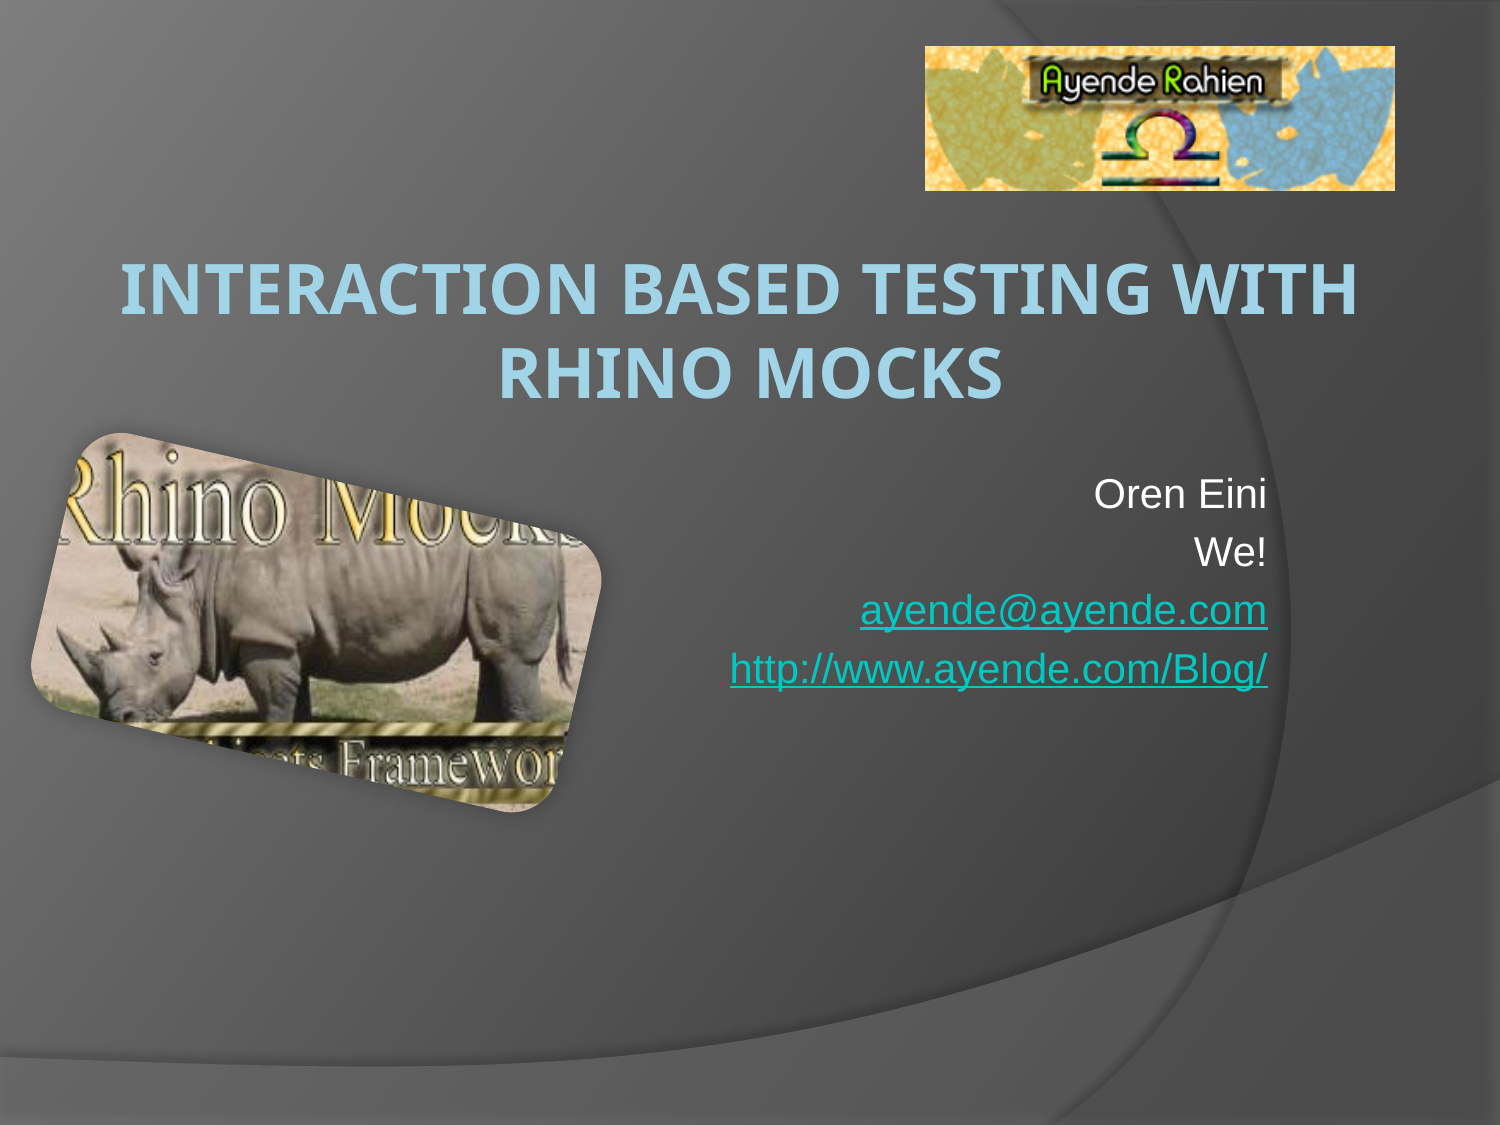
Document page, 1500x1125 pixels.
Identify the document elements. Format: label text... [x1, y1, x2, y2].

picture [74, 432, 253, 472]
picture [46, 480, 587, 766]
picture [925, 46, 1395, 191]
picture [339, 774, 559, 813]
title Interaction based testing With Rhino Mocks [112, 237, 1388, 426]
subtitle Oren Eini We! ayende@ayende.com http://www.ayende.com/Blog/ [224, 462, 1276, 751]
picture [31, 630, 38, 690]
